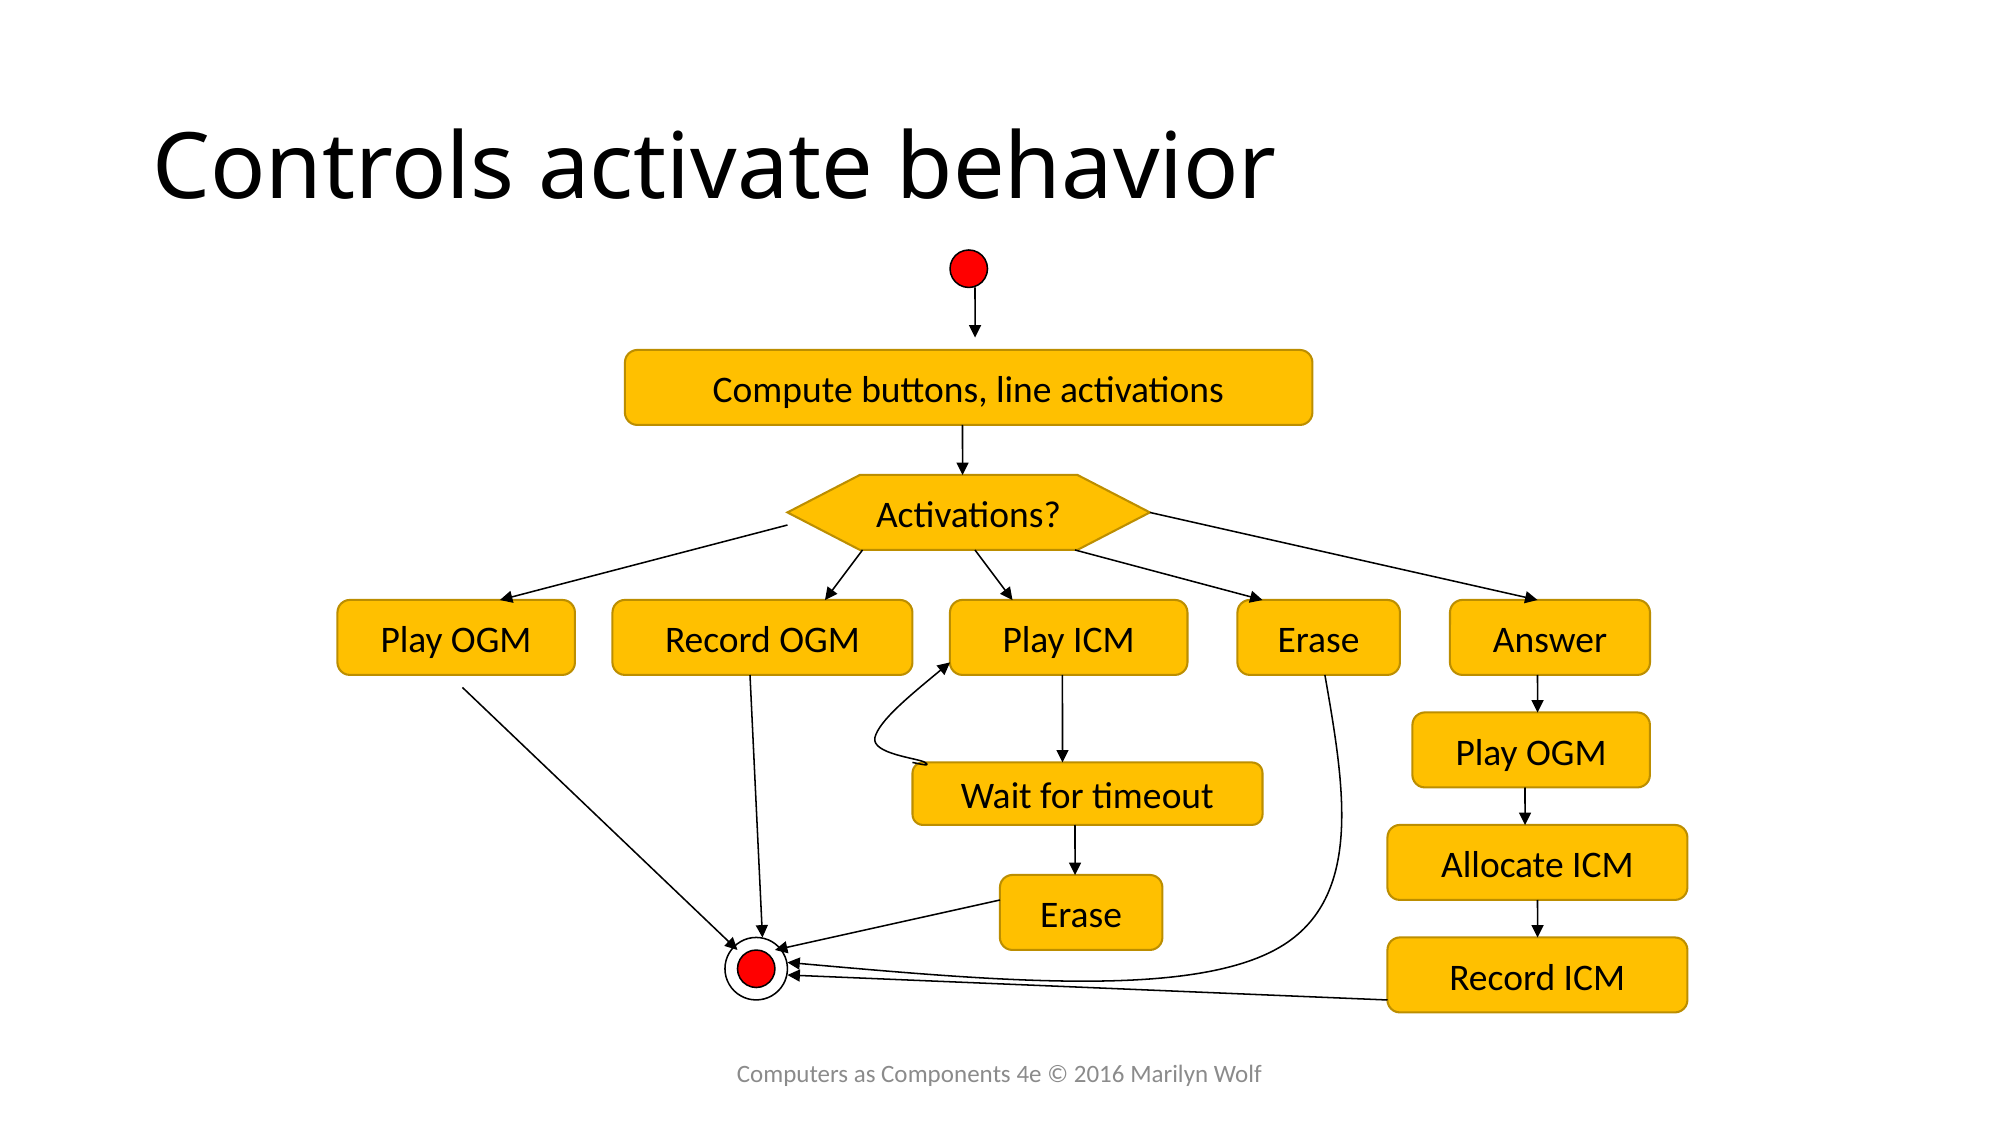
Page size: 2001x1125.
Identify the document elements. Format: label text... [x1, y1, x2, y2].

text_box Activations? [785, 473, 1152, 551]
text_box [968, 287, 982, 338]
text_box [1056, 674, 1069, 763]
text_box Compute buttons, line activations [623, 348, 1314, 426]
text_box Answer [1448, 598, 1652, 676]
text_box [499, 524, 788, 603]
text_box [1518, 787, 1532, 826]
text_box [825, 549, 863, 601]
text_box [462, 687, 738, 950]
text_box [787, 969, 1388, 1001]
text_box [1531, 674, 1544, 713]
text_box Record OGM [611, 598, 914, 676]
text_box [874, 662, 951, 765]
text_box Play OGM [1411, 711, 1651, 789]
text_box [1531, 899, 1544, 938]
text_box Play ICM [948, 598, 1189, 676]
text_box [724, 937, 788, 1000]
text_box [950, 249, 988, 288]
text_box [974, 549, 1013, 601]
text_box Erase [1236, 598, 1401, 676]
footer Computers as Components 4e © 2016 Marilyn Wolf [662, 1042, 1338, 1103]
text_box [1149, 512, 1538, 604]
text_box [956, 424, 969, 475]
title Controls activate behavior [137, 59, 1863, 278]
text_box [787, 674, 1342, 982]
text_box Allocate ICM [1386, 823, 1689, 901]
text_box [1074, 549, 1263, 603]
text_box [749, 674, 769, 938]
text_box Play OGM [336, 598, 576, 676]
text_box [774, 936, 834, 954]
text_box Wait for timeout [911, 761, 1162, 826]
text_box Record ICM [1386, 936, 1689, 1014]
